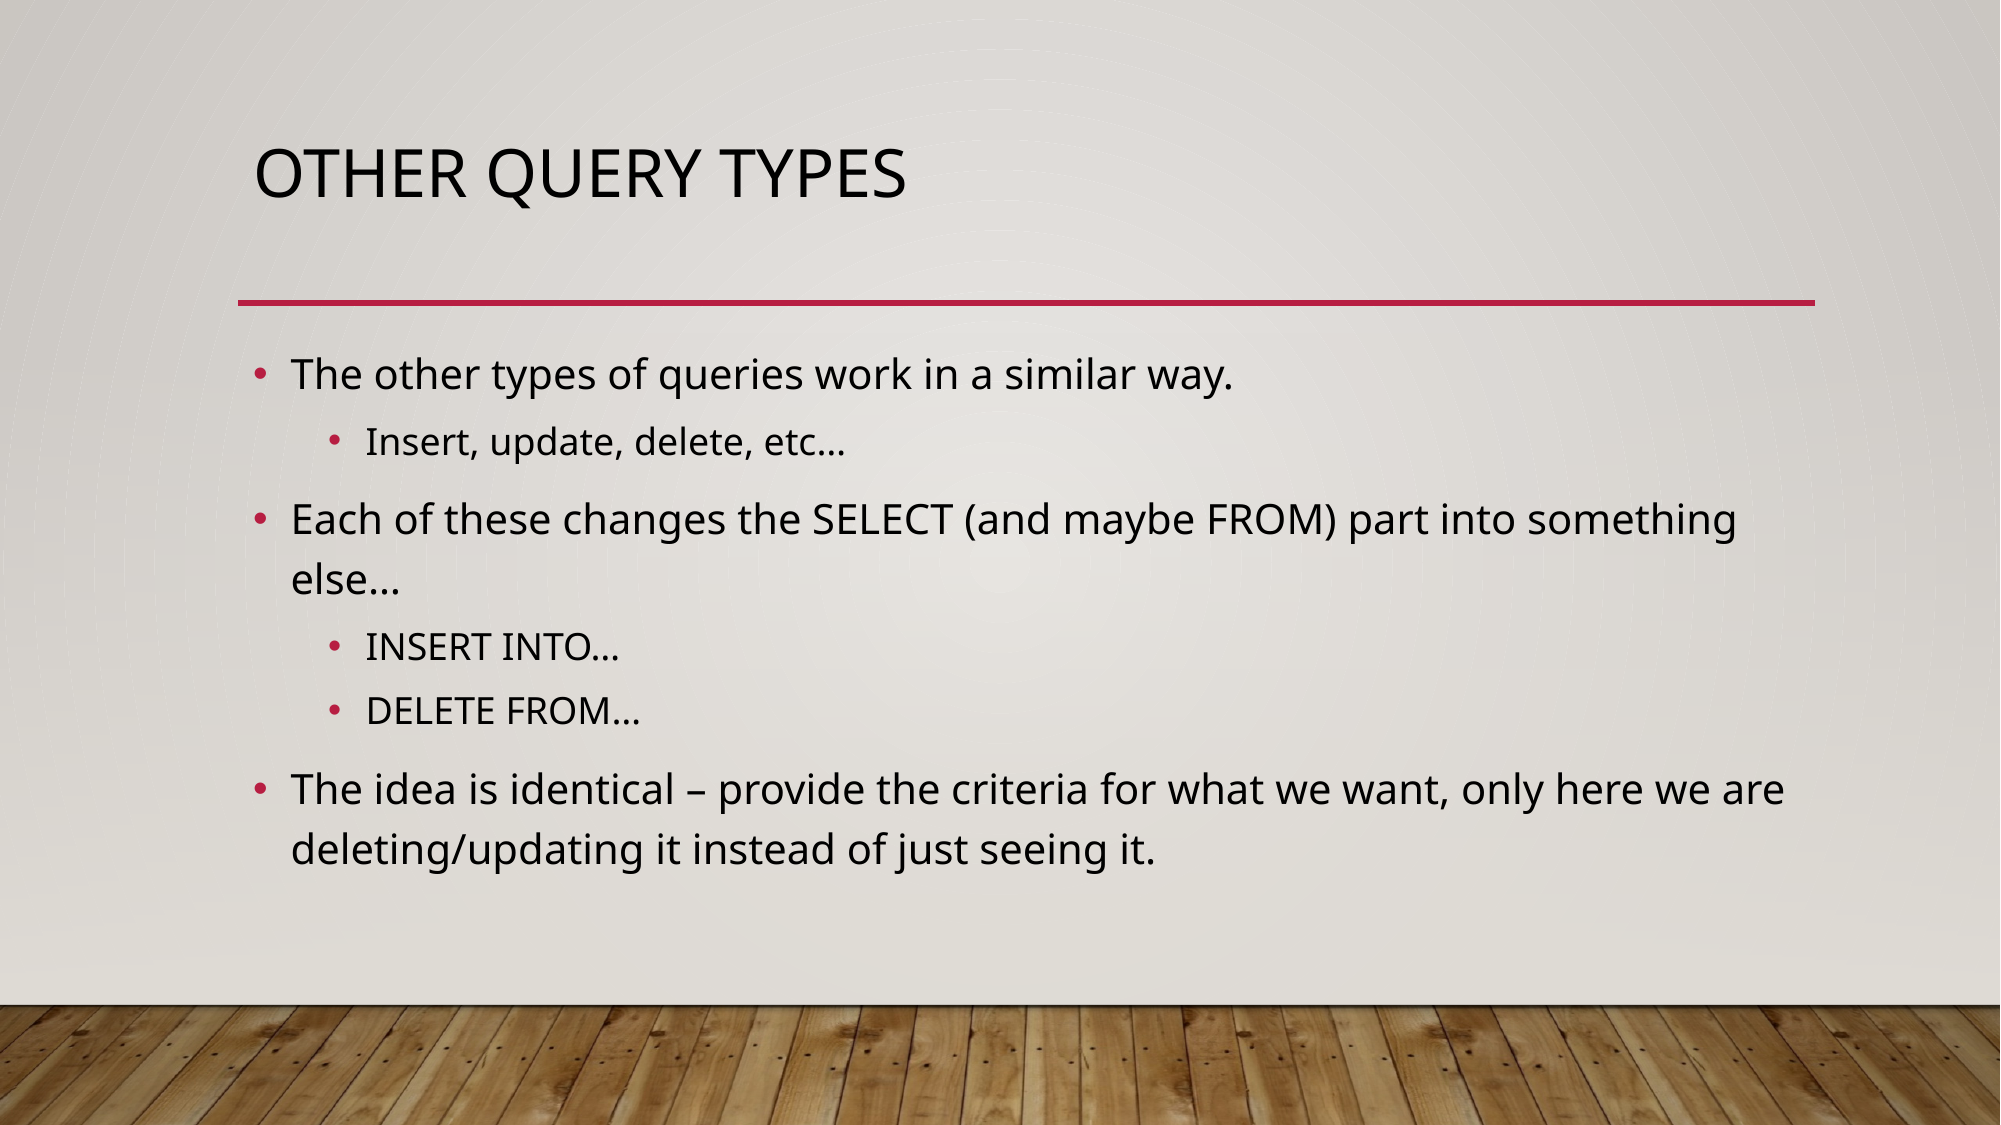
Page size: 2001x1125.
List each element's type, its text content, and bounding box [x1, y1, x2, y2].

list The other types of queries work in a similar way. Insert, update, delete, etc… Each of these changes the SELECT (and maybe FROM) part into something else… INSERT INTO… DELETE FROM… The idea is identical – provide the criteria for what we want, only here we are deleting/updating it instead of just seeing it. [238, 330, 1814, 897]
picture [0, 1005, 2000, 1125]
title Other Query Types [238, 131, 1814, 305]
